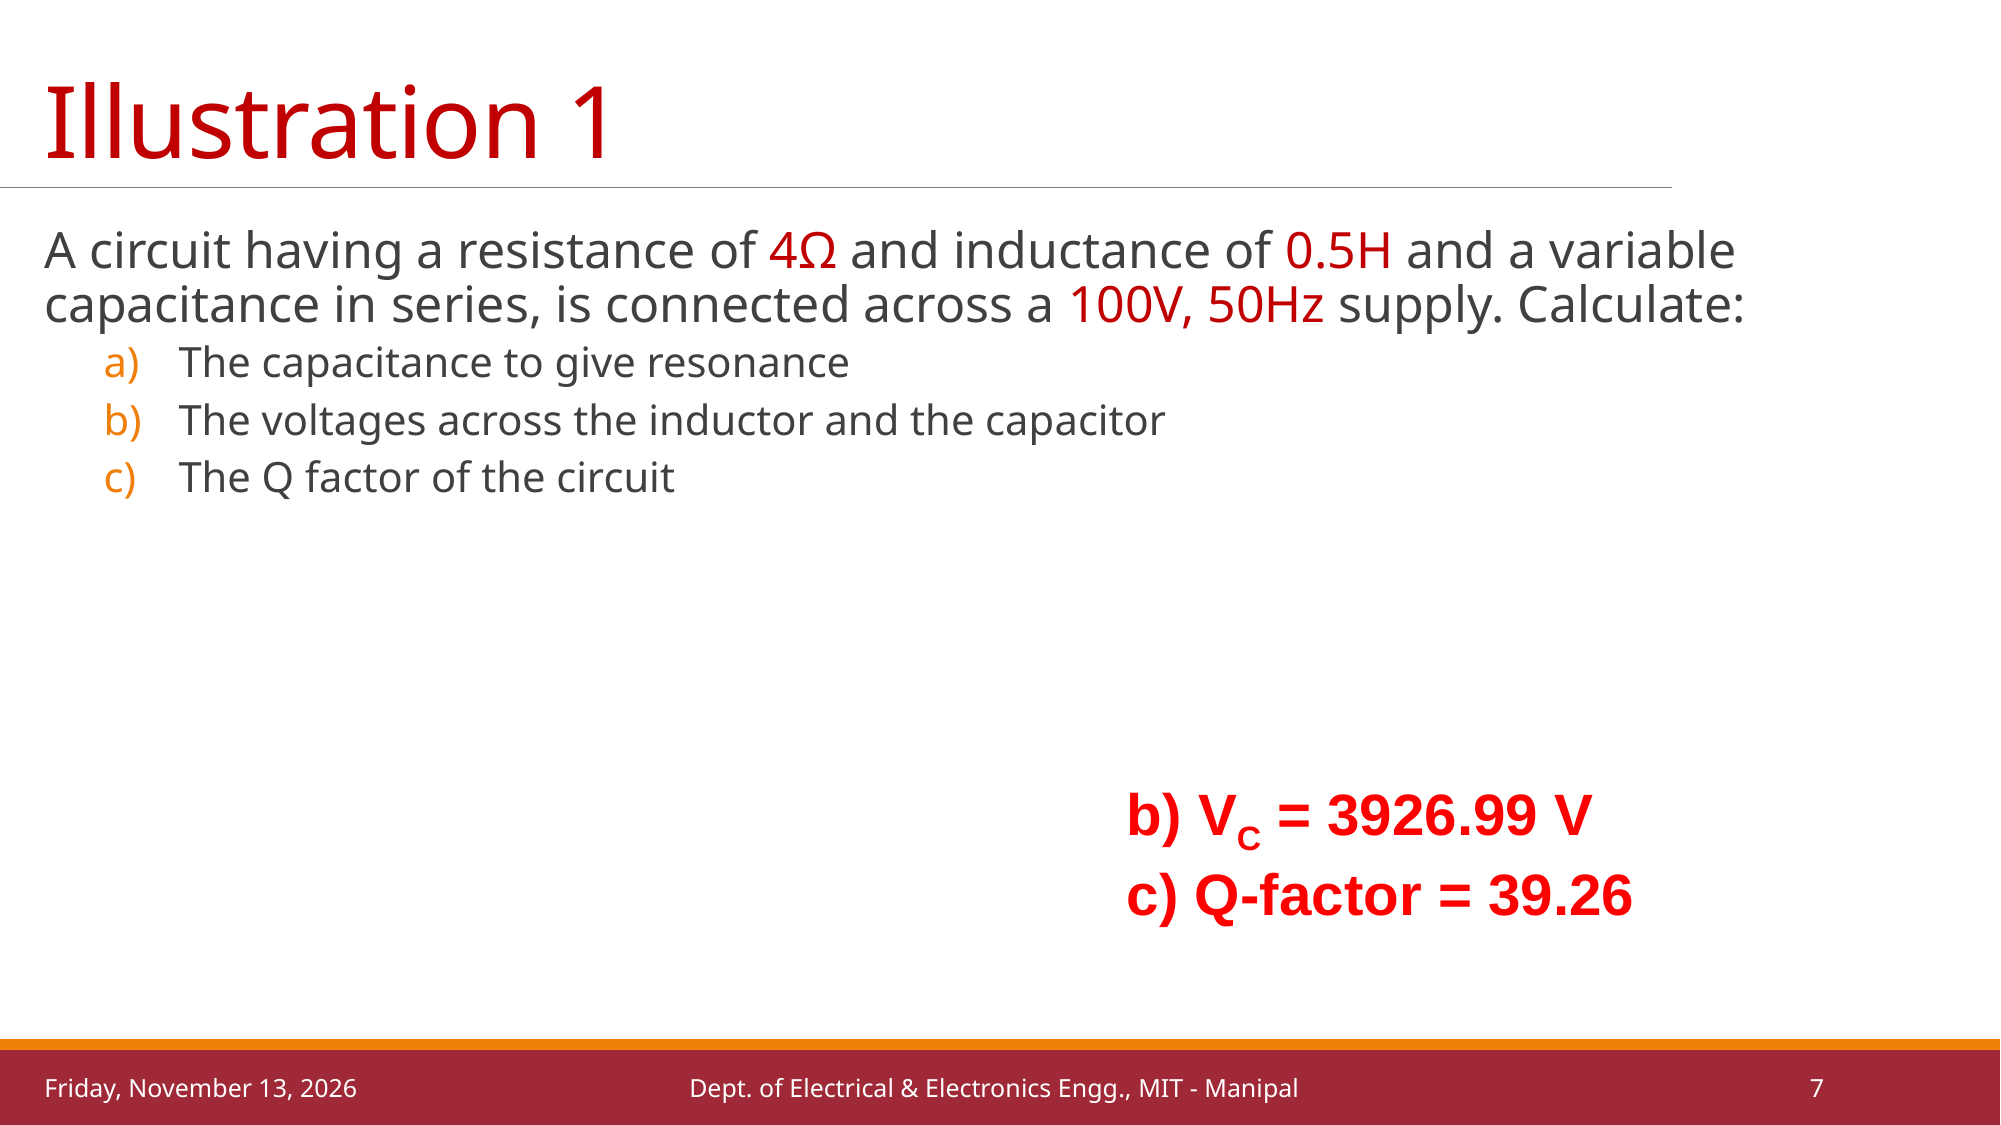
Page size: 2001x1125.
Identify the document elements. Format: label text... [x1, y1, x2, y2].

list A circuit having a resistance of 4Ω and inductance of 0.5H and a variable capacitance in series, is connected across a 100V, 50Hz supply. Calculate: The capacitance to give resonance The voltages across the inductor and the capacitor The Q factor of the circuit [29, 217, 1963, 1016]
title Illustration 1 [29, 0, 1963, 187]
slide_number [29, 1059, 500, 1120]
footer Dept. of Electrical & Electronics Engg., MIT - Manipal [539, 1059, 1451, 1120]
slide_number 7 [1624, 1059, 1840, 1120]
